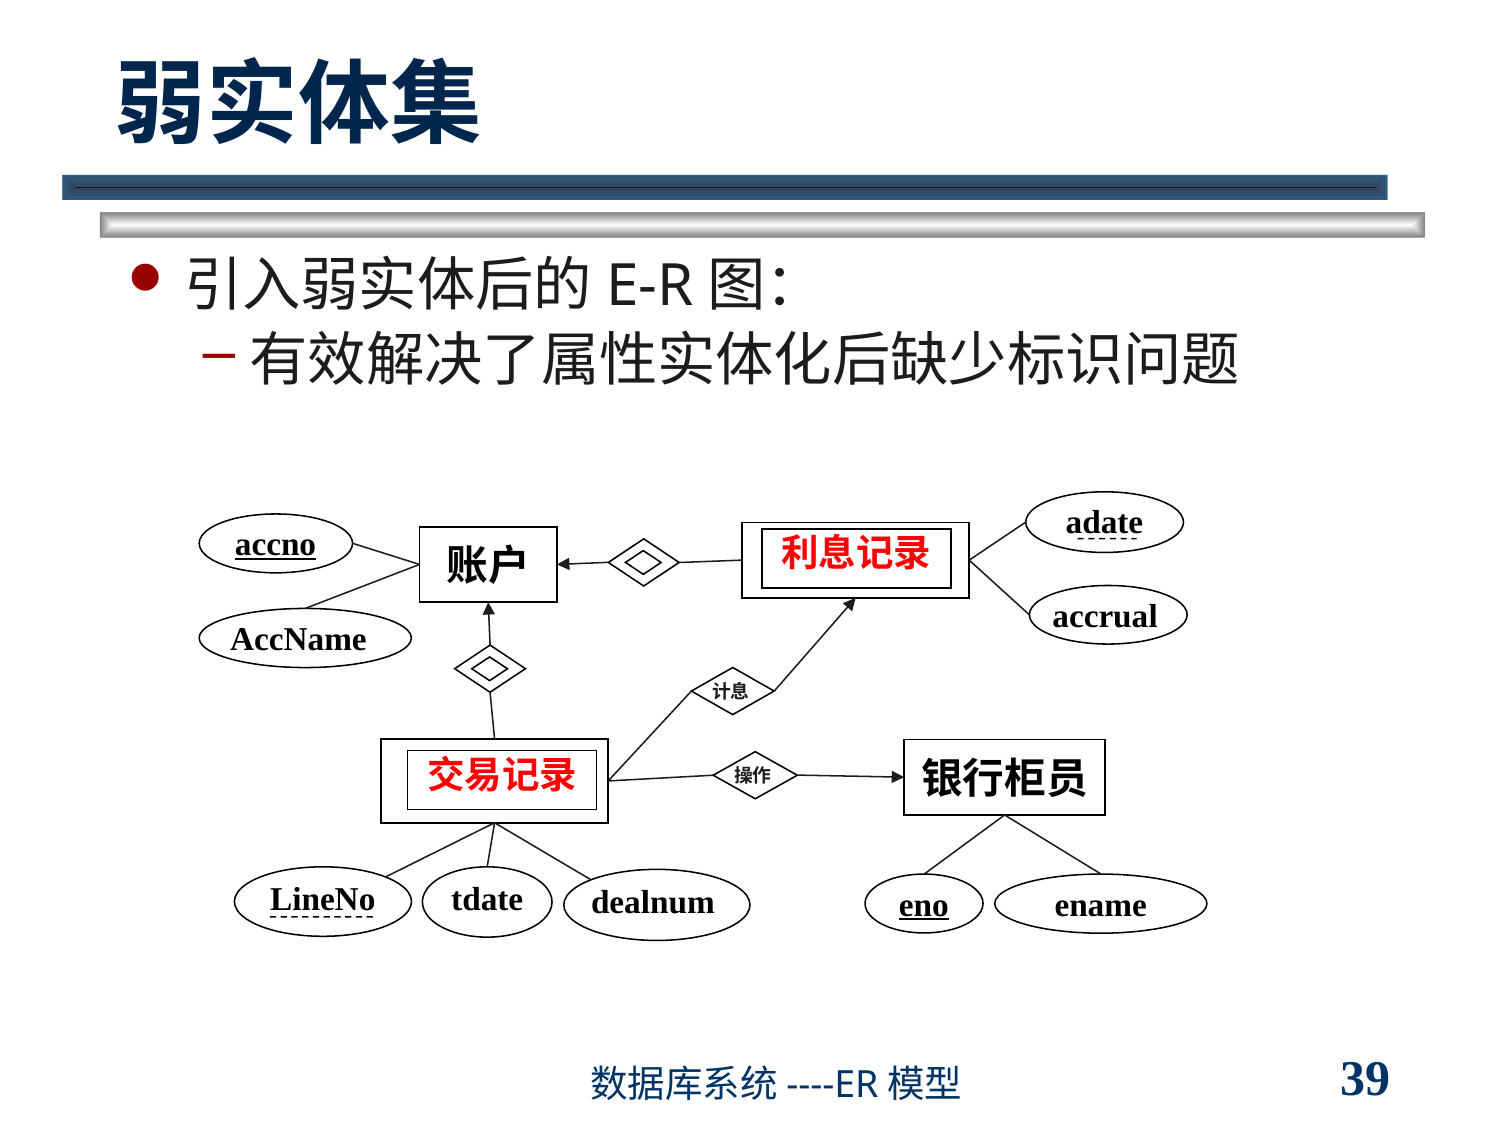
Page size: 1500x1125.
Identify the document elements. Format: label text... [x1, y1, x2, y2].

slide_number 39 [1324, 1049, 1489, 1101]
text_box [198, 491, 1208, 941]
text_box 引入弱实体后的E-R图： 有效解决了属性实体化后缺少标识问题 [112, 247, 1388, 457]
title 弱实体集 [99, 62, 1375, 163]
footer 数据库系统----ER模型 [574, 1062, 1188, 1113]
